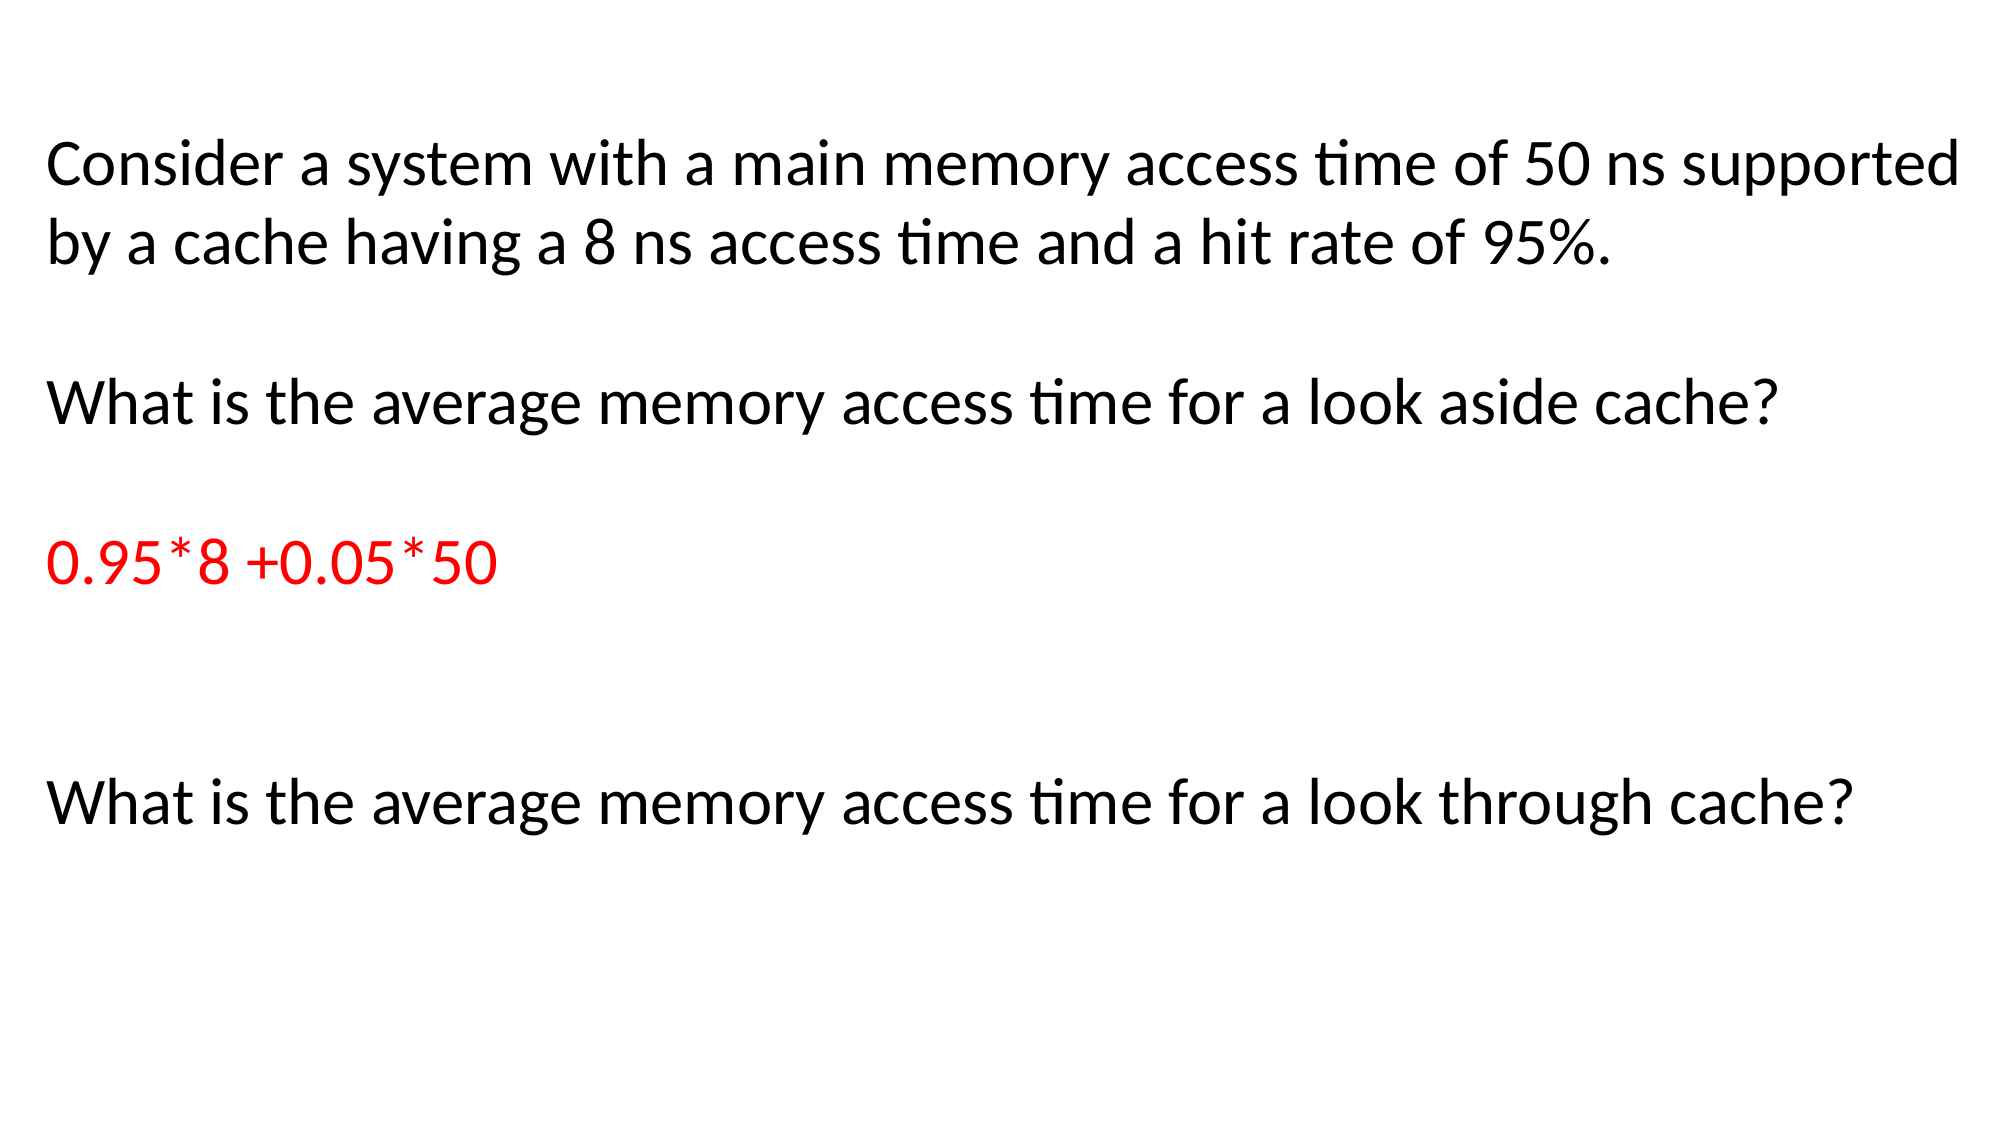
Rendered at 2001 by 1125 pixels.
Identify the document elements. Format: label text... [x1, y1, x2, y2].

text_box Consider a system with a main memory access time of 50 ns supported by a cache having a 8 ns access time and a hit rate of 95%. What is the average memory access time for a look aside cache? 0.95*8 +0.05*50 What is the average memory access time for a look through cache? [31, 110, 2000, 846]
